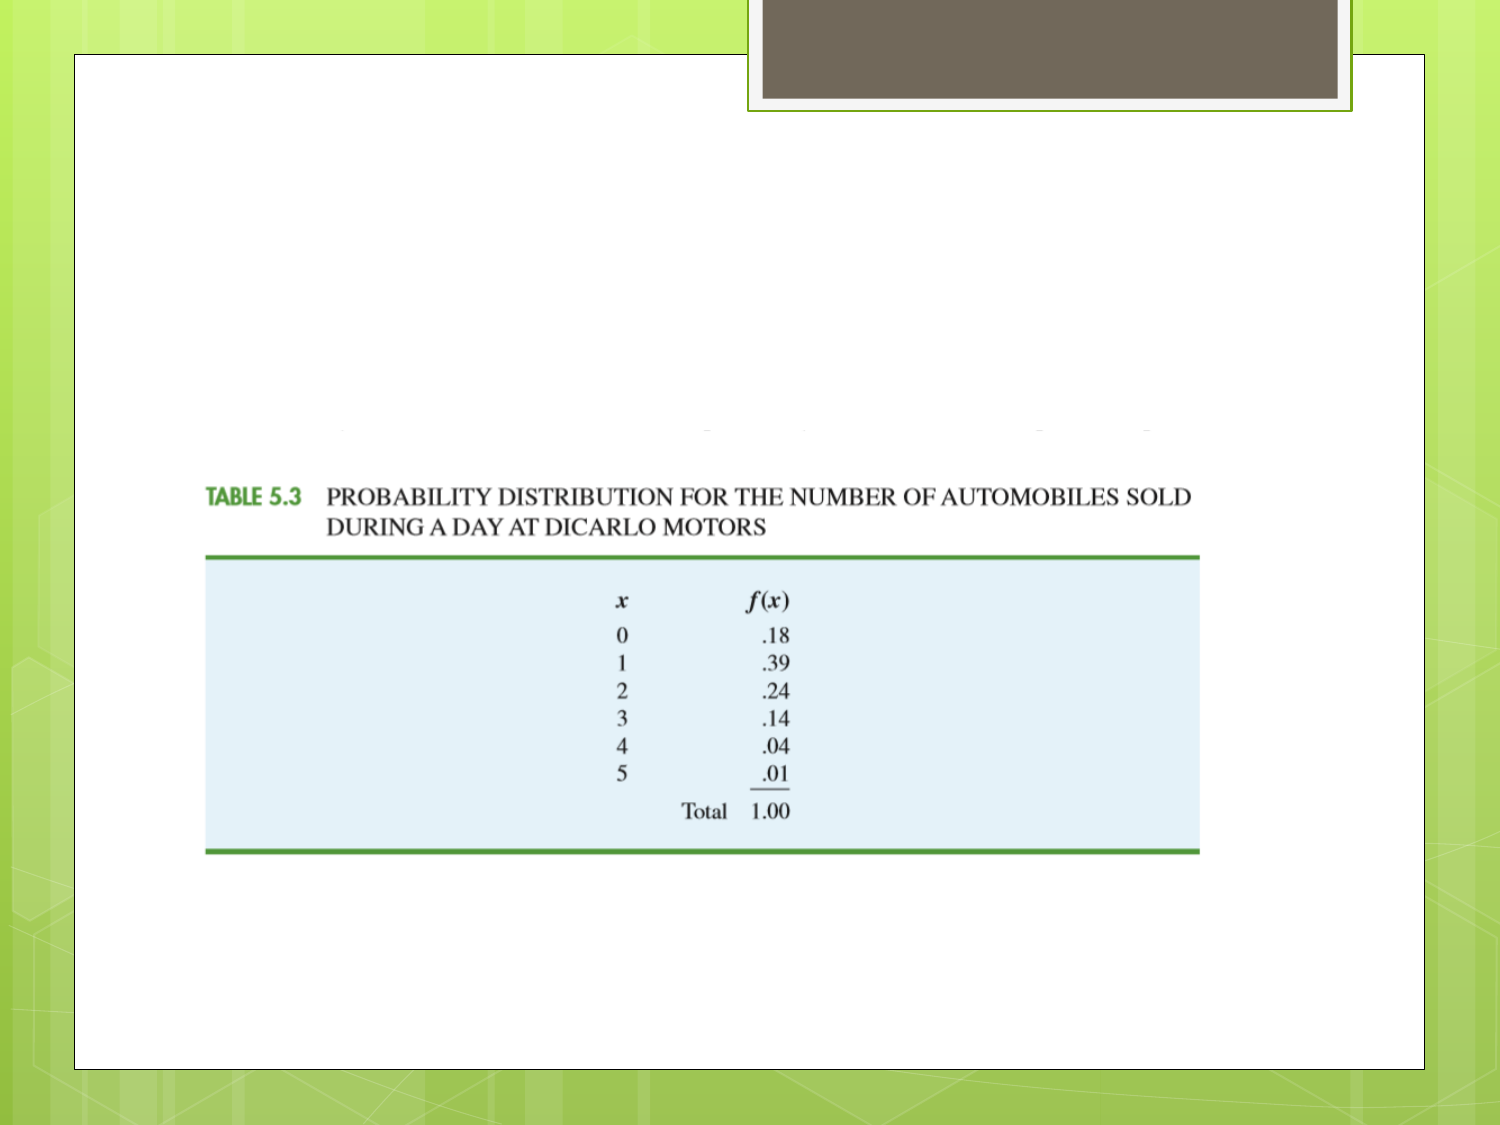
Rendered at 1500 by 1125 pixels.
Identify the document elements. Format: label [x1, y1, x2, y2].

list [170, 429, 1284, 909]
